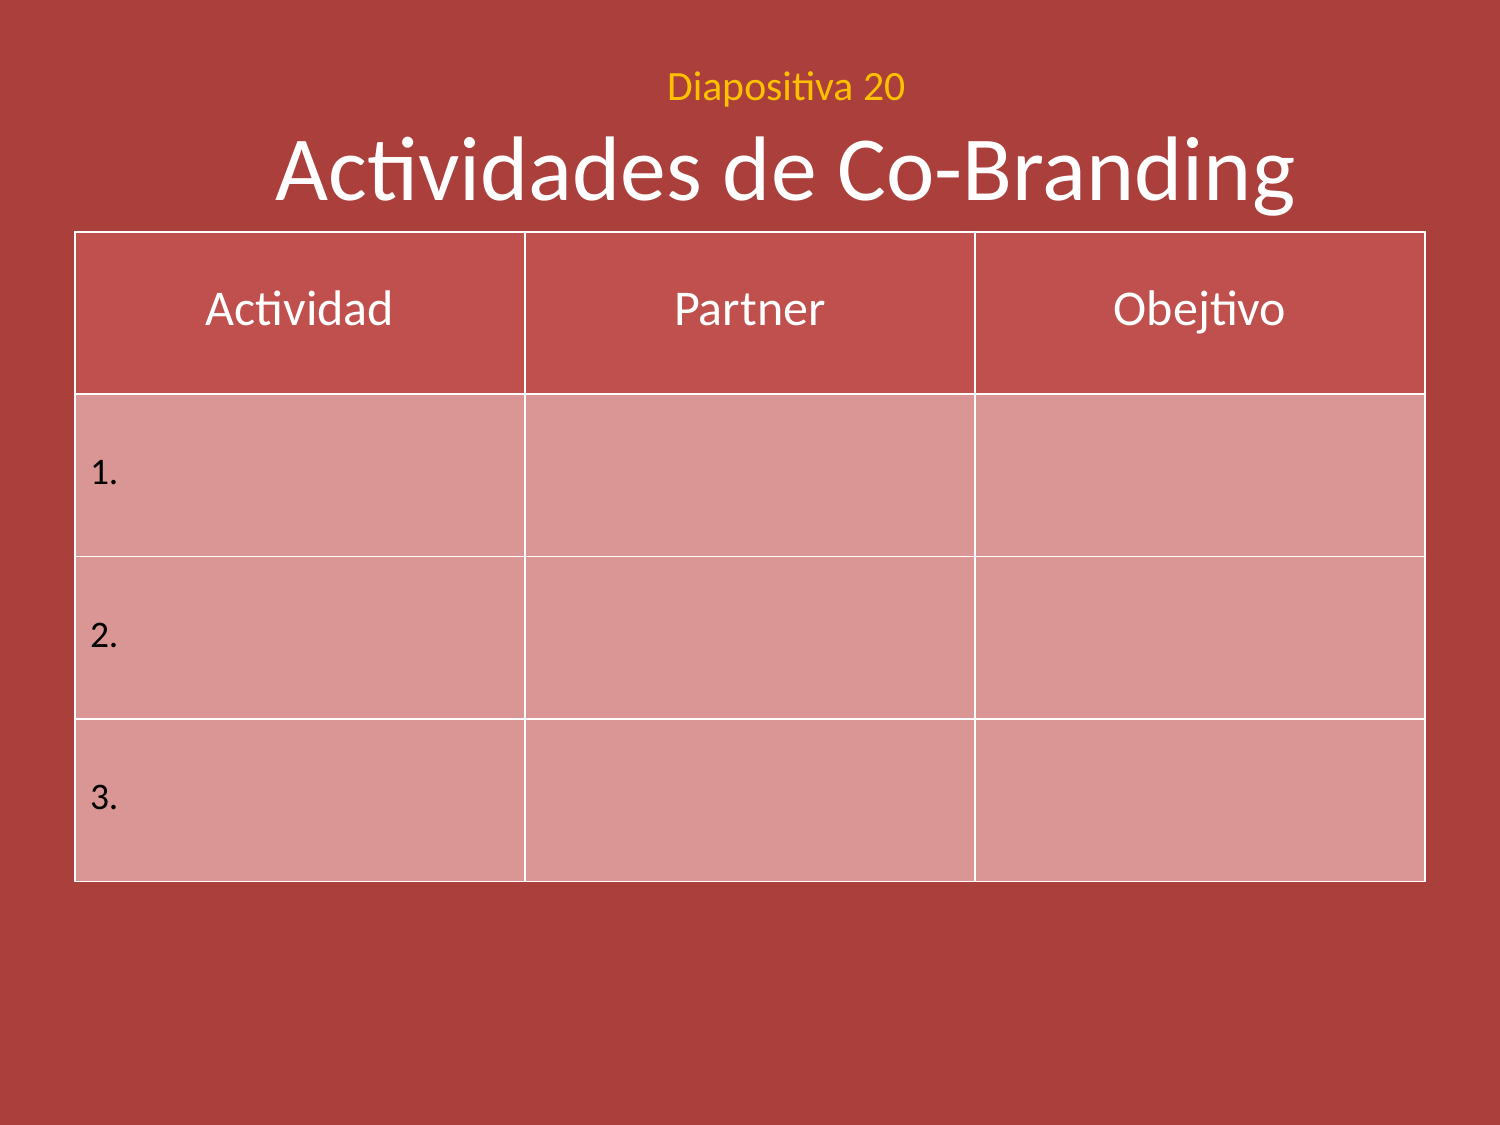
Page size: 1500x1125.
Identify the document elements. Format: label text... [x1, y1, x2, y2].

table_cell [976, 720, 1424, 881]
table_cell [526, 395, 974, 556]
table_cell [976, 395, 1424, 556]
title Diapositiva 20 Actividades de Co-Branding [147, 45, 1425, 231]
table_header Partner [526, 233, 974, 393]
table_cell [526, 557, 974, 718]
table_header Obejtivo [976, 233, 1424, 393]
table_header Actividad [76, 233, 524, 393]
table_cell 3. [76, 720, 524, 881]
table_cell 1. [76, 395, 524, 556]
table_cell 2. [76, 557, 524, 718]
table_cell [526, 720, 974, 881]
table_cell [976, 557, 1424, 718]
